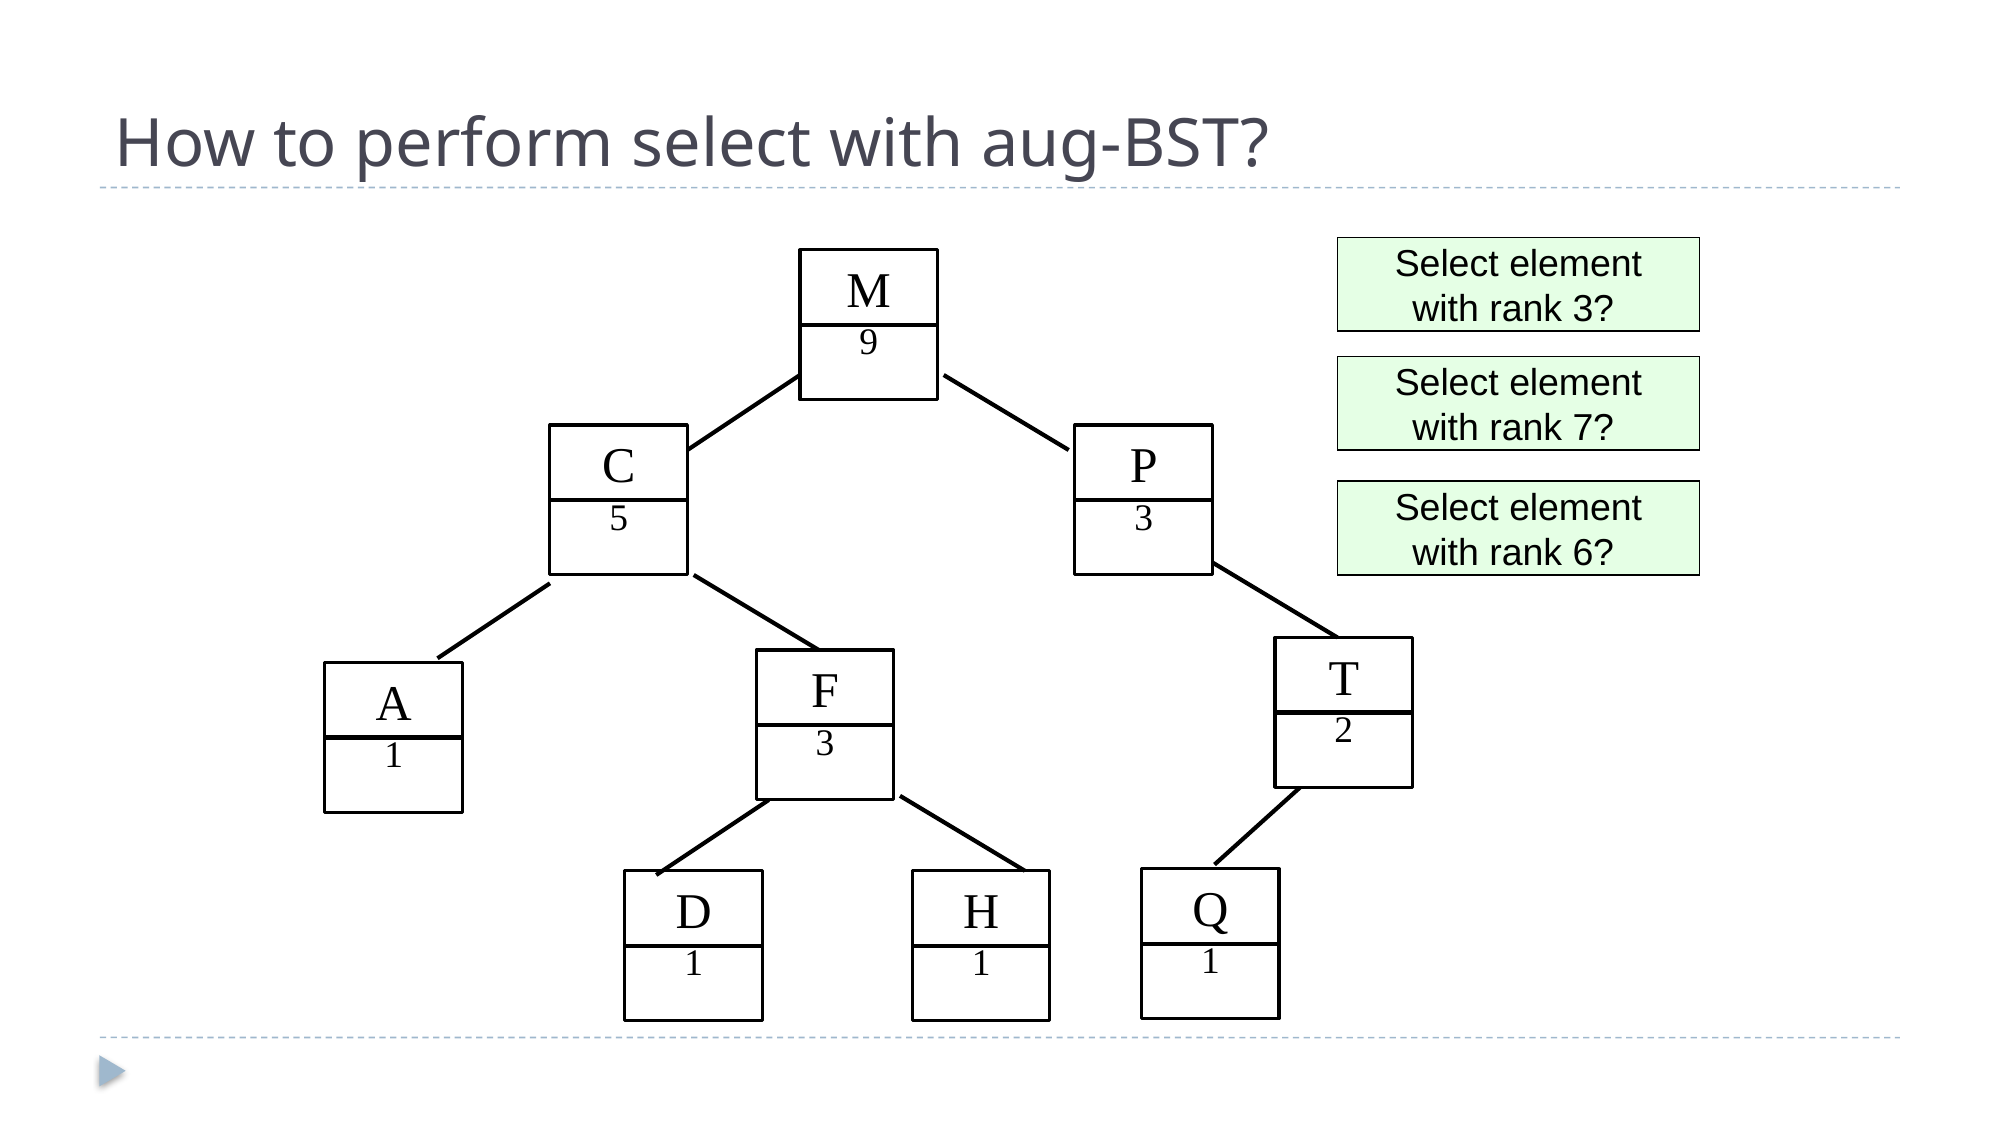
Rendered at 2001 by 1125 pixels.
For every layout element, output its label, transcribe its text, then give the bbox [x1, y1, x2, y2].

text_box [693, 574, 820, 651]
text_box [1214, 787, 1301, 865]
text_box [1141, 868, 1280, 1019]
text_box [1274, 637, 1413, 788]
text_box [899, 795, 1026, 871]
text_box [799, 249, 938, 401]
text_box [549, 424, 688, 576]
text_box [437, 583, 551, 659]
text_box Select element with rank 6? [1337, 481, 1700, 575]
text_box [1074, 424, 1213, 576]
text_box Select element with rank 7? [1337, 356, 1700, 450]
text_box Select element with rank 3? [1337, 237, 1700, 332]
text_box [656, 799, 769, 876]
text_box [912, 870, 1051, 1021]
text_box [624, 870, 763, 1021]
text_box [943, 374, 1069, 451]
title How to perform select with aug-BST? [99, 24, 1901, 188]
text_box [1212, 562, 1338, 638]
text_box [687, 374, 801, 451]
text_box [324, 662, 463, 813]
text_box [755, 649, 894, 801]
